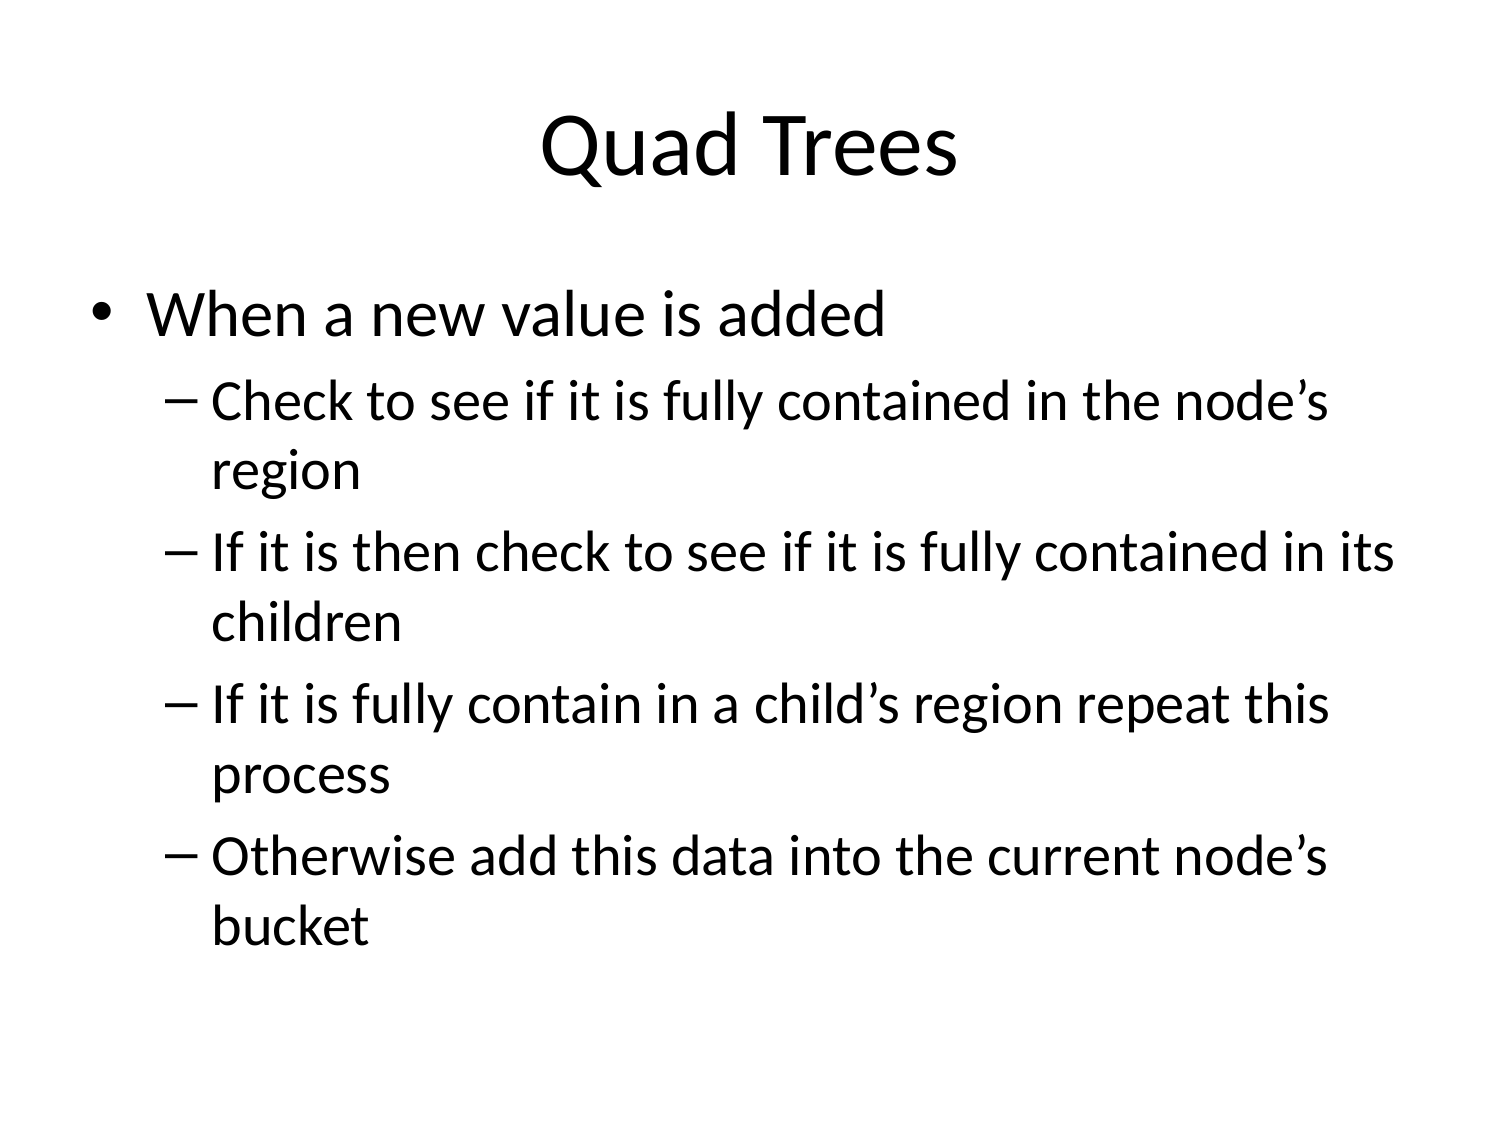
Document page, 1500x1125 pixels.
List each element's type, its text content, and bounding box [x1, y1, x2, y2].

list When a new value is added Check to see if it is fully contained in the node’s region If it is then check to see if it is fully contained in its children If it is fully contain in a child’s region repeat this process Otherwise add this data into the current node’s bucket [75, 262, 1425, 1005]
title Quad Trees [75, 45, 1425, 233]
